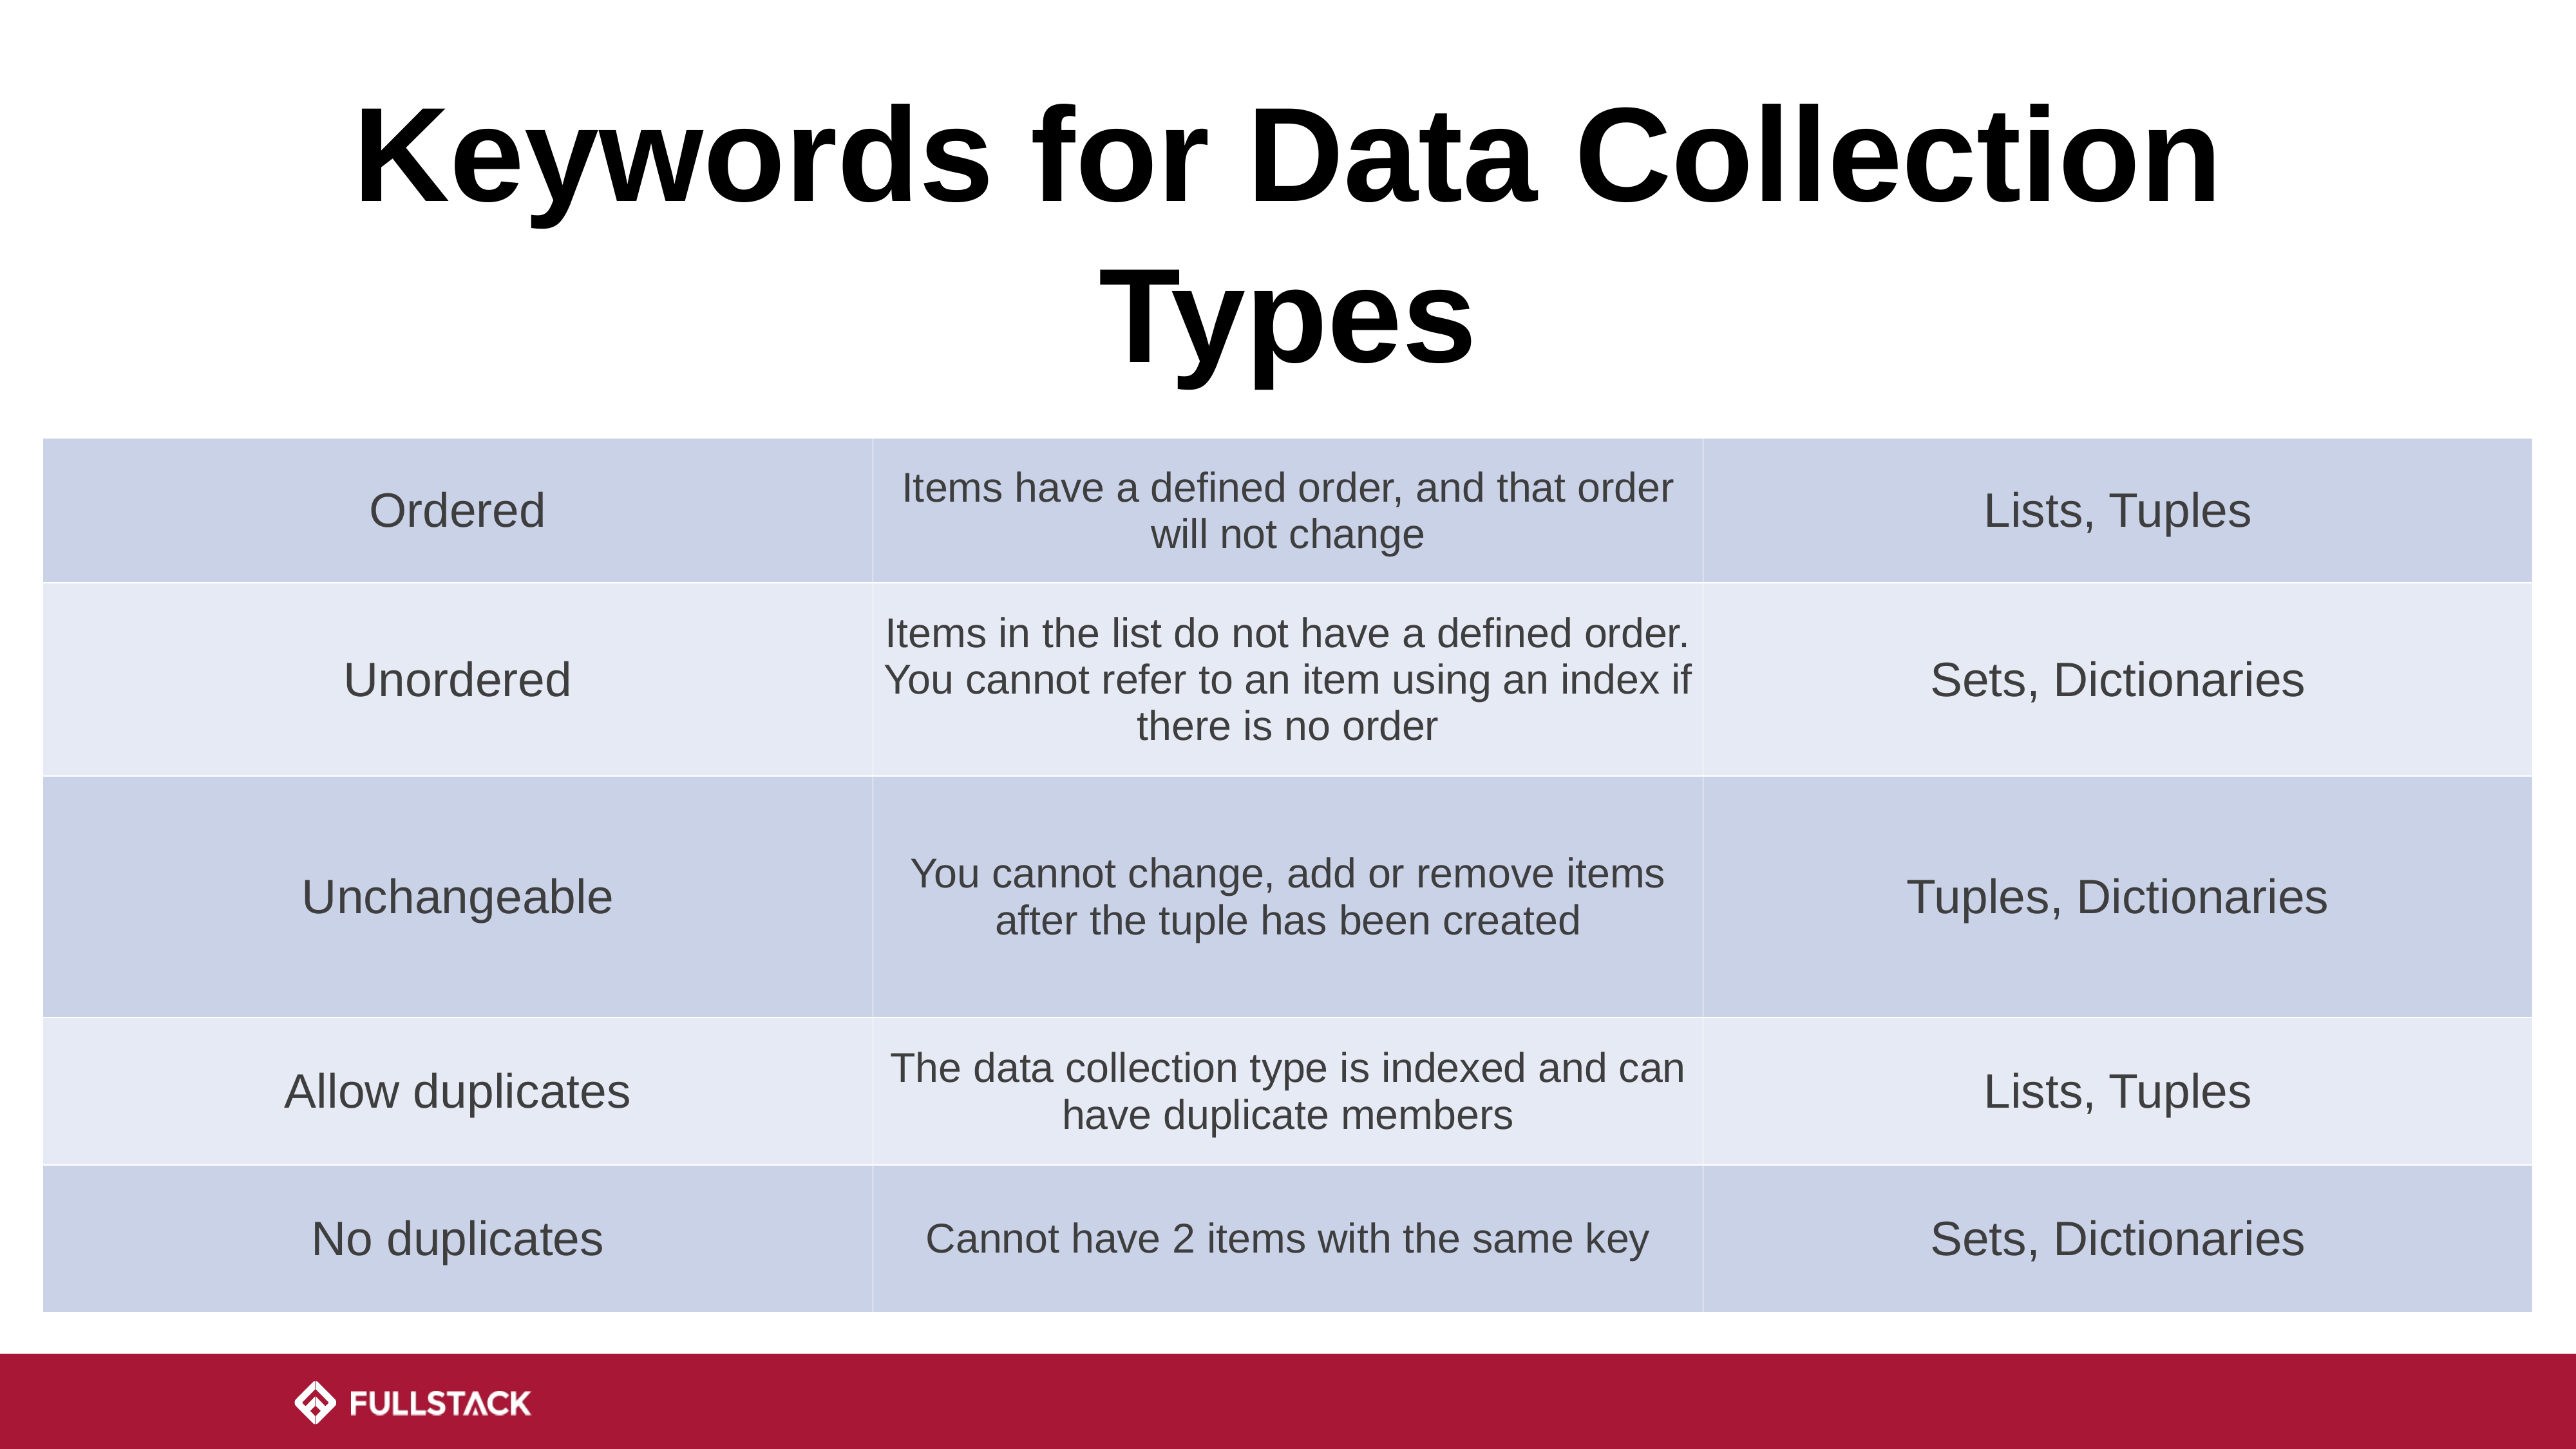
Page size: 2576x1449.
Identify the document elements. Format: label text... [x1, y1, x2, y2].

table_cell Tuples, Dictionaries [1703, 777, 2532, 1017]
picture [0, 1354, 2576, 1449]
table_header Ordered [43, 439, 873, 582]
title Keywords for Data Collection Types [187, 0, 2389, 438]
table_cell Sets, Dictionaries [1703, 1166, 2532, 1312]
table_cell You cannot change, add or remove items after the tuple has been created [873, 777, 1703, 1017]
table_cell Sets, Dictionaries [1703, 583, 2532, 775]
table_cell Cannot have 2 items with the same key [873, 1166, 1703, 1312]
table_cell The data collection type is indexed and can have duplicate members [873, 1018, 1703, 1164]
table_header Lists, Tuples [1703, 439, 2532, 582]
table_cell Unordered [43, 583, 873, 775]
table_header Items have a defined order, and that order will not change [873, 439, 1703, 582]
table_cell No duplicates [43, 1166, 873, 1312]
table_cell Items in the list do not have a defined order. You cannot refer to an item using an index if there is no order [873, 583, 1703, 775]
table_cell Allow duplicates [43, 1018, 873, 1164]
table_cell Lists, Tuples [1703, 1018, 2532, 1164]
table_cell Unchangeable [43, 777, 873, 1017]
